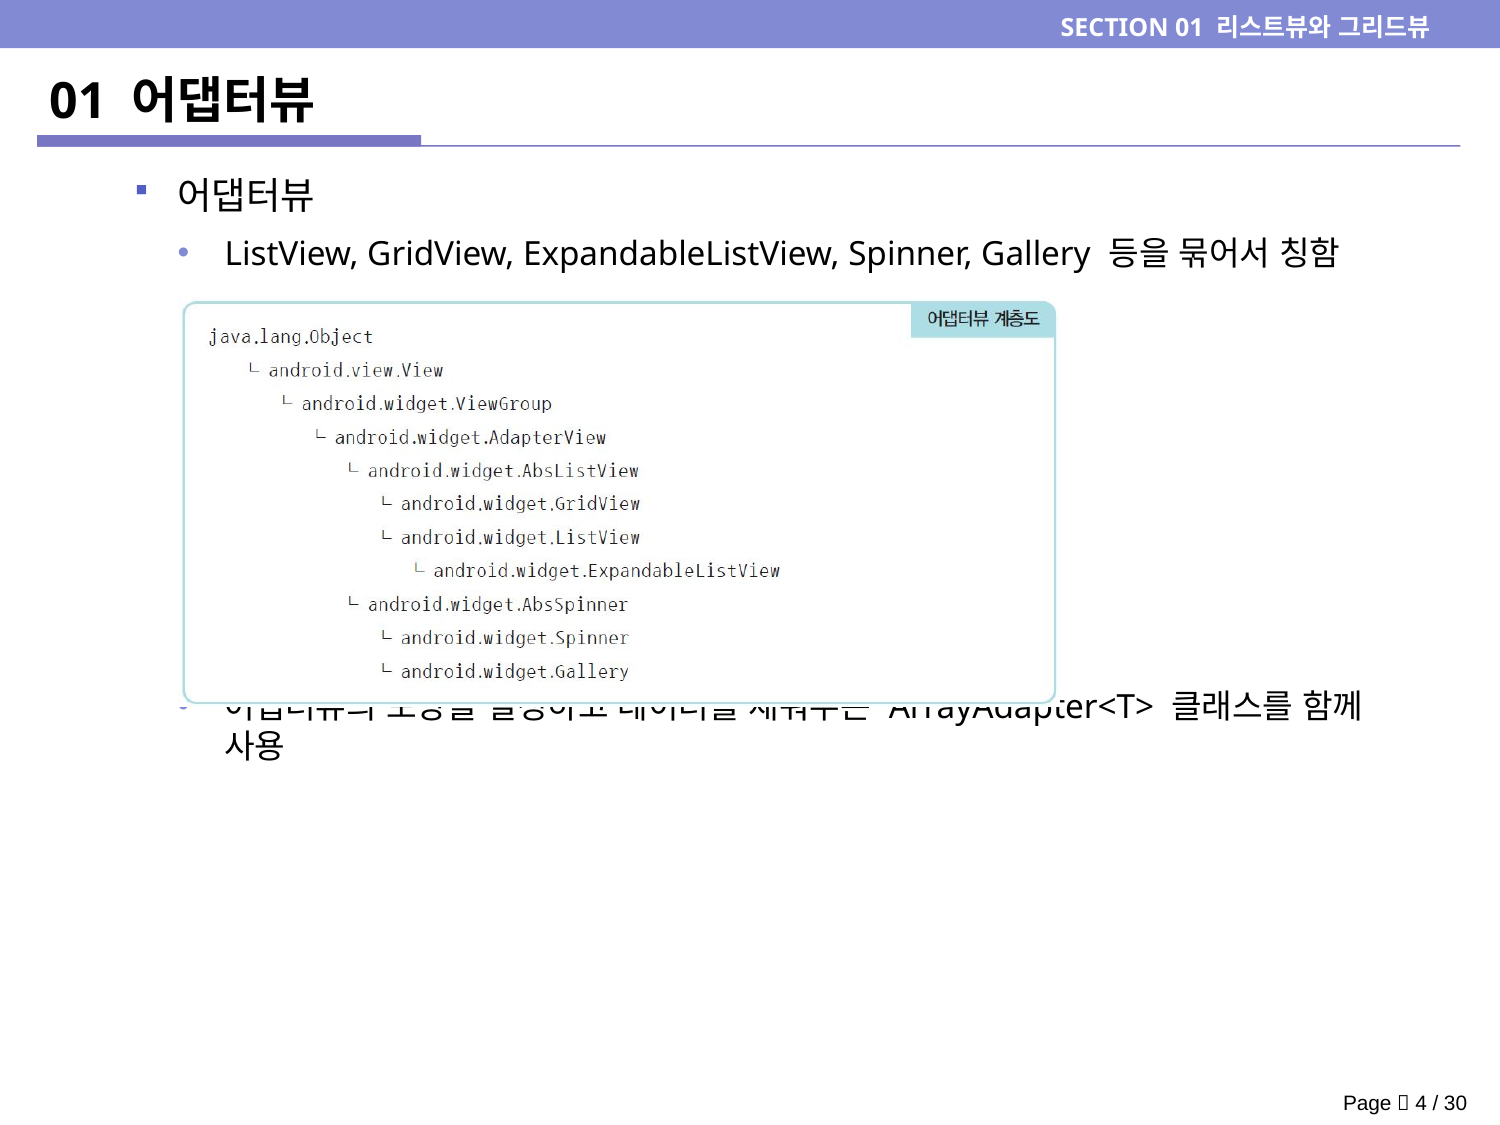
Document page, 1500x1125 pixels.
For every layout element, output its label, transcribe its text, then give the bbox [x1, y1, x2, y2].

list 어댑터뷰 ListView, GridView, ExpandableListView, Spinner, Gallery 등을 묶어서 칭함 어댑터뷰의 모양을 설정하고 데이터를 채워주는 ArrayAdapter<T> 클래스를 함께 사용 [104, 171, 1382, 880]
text_box SECTION 01 리스트뷰와 그리드뷰 [1045, 3, 1500, 49]
picture [178, 295, 1060, 708]
title 01 어댑터뷰 [48, 67, 1448, 132]
